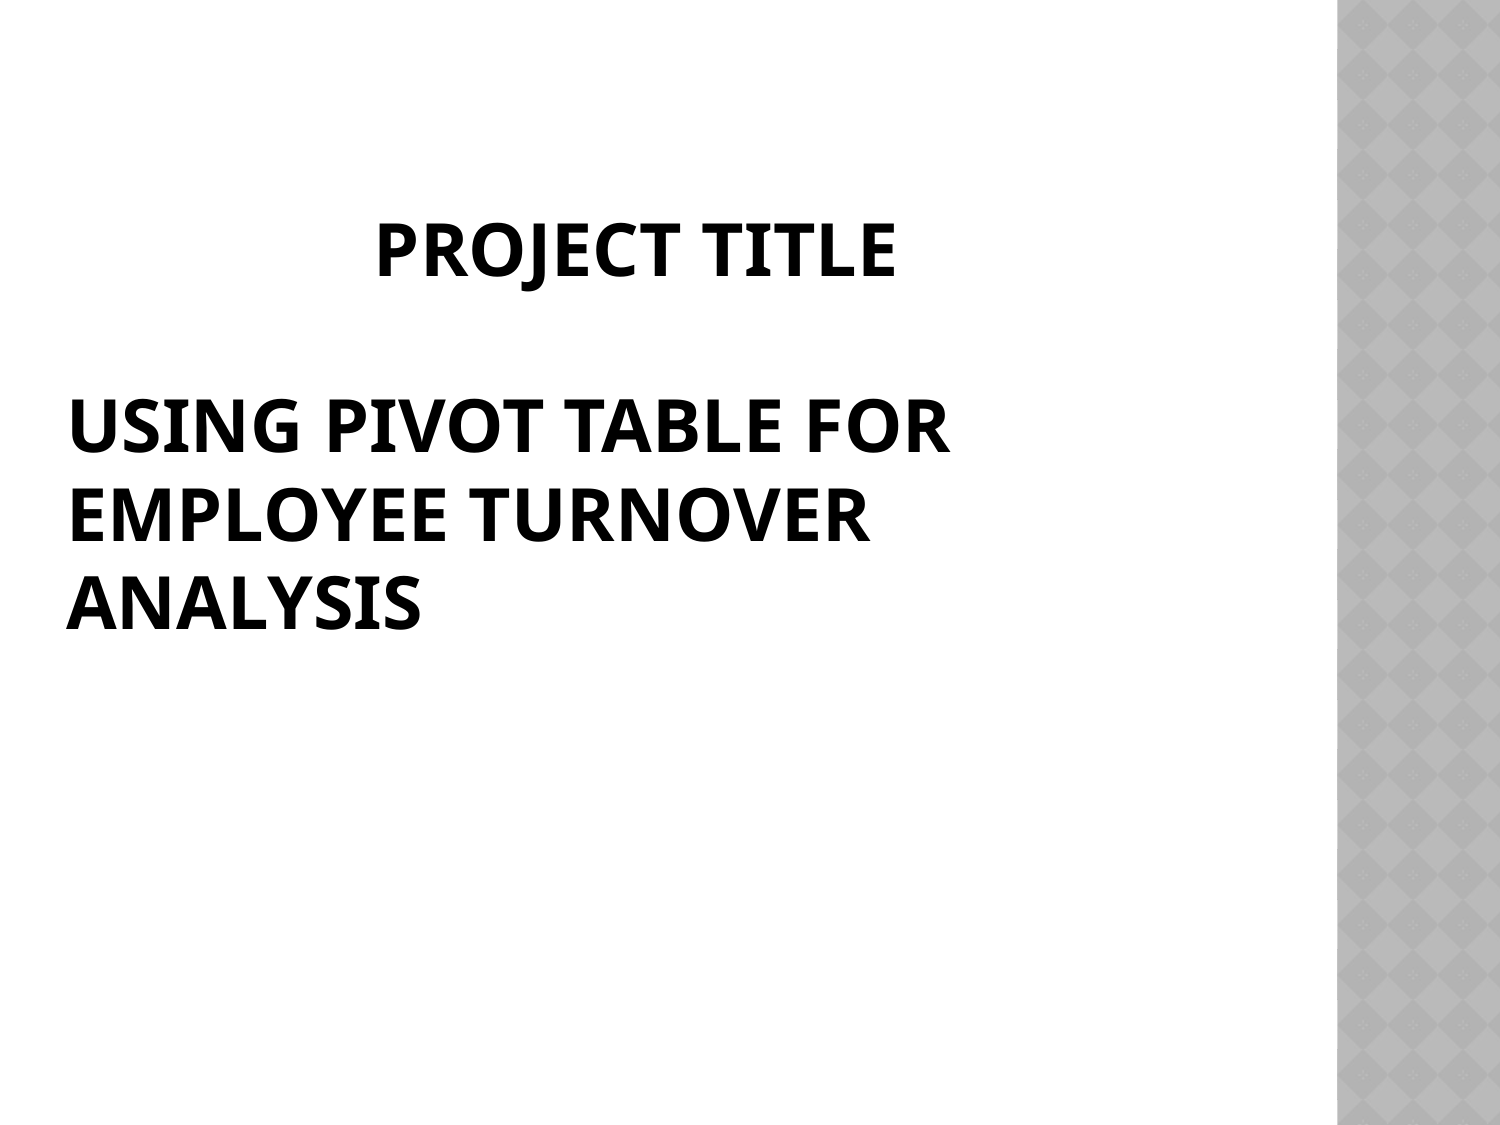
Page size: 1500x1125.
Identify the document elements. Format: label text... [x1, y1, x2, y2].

title PROJECT TITLE USING PIVOT TABLE FOR EMPLOYEE TURNOVER ANALYSIS [58, 199, 1247, 645]
